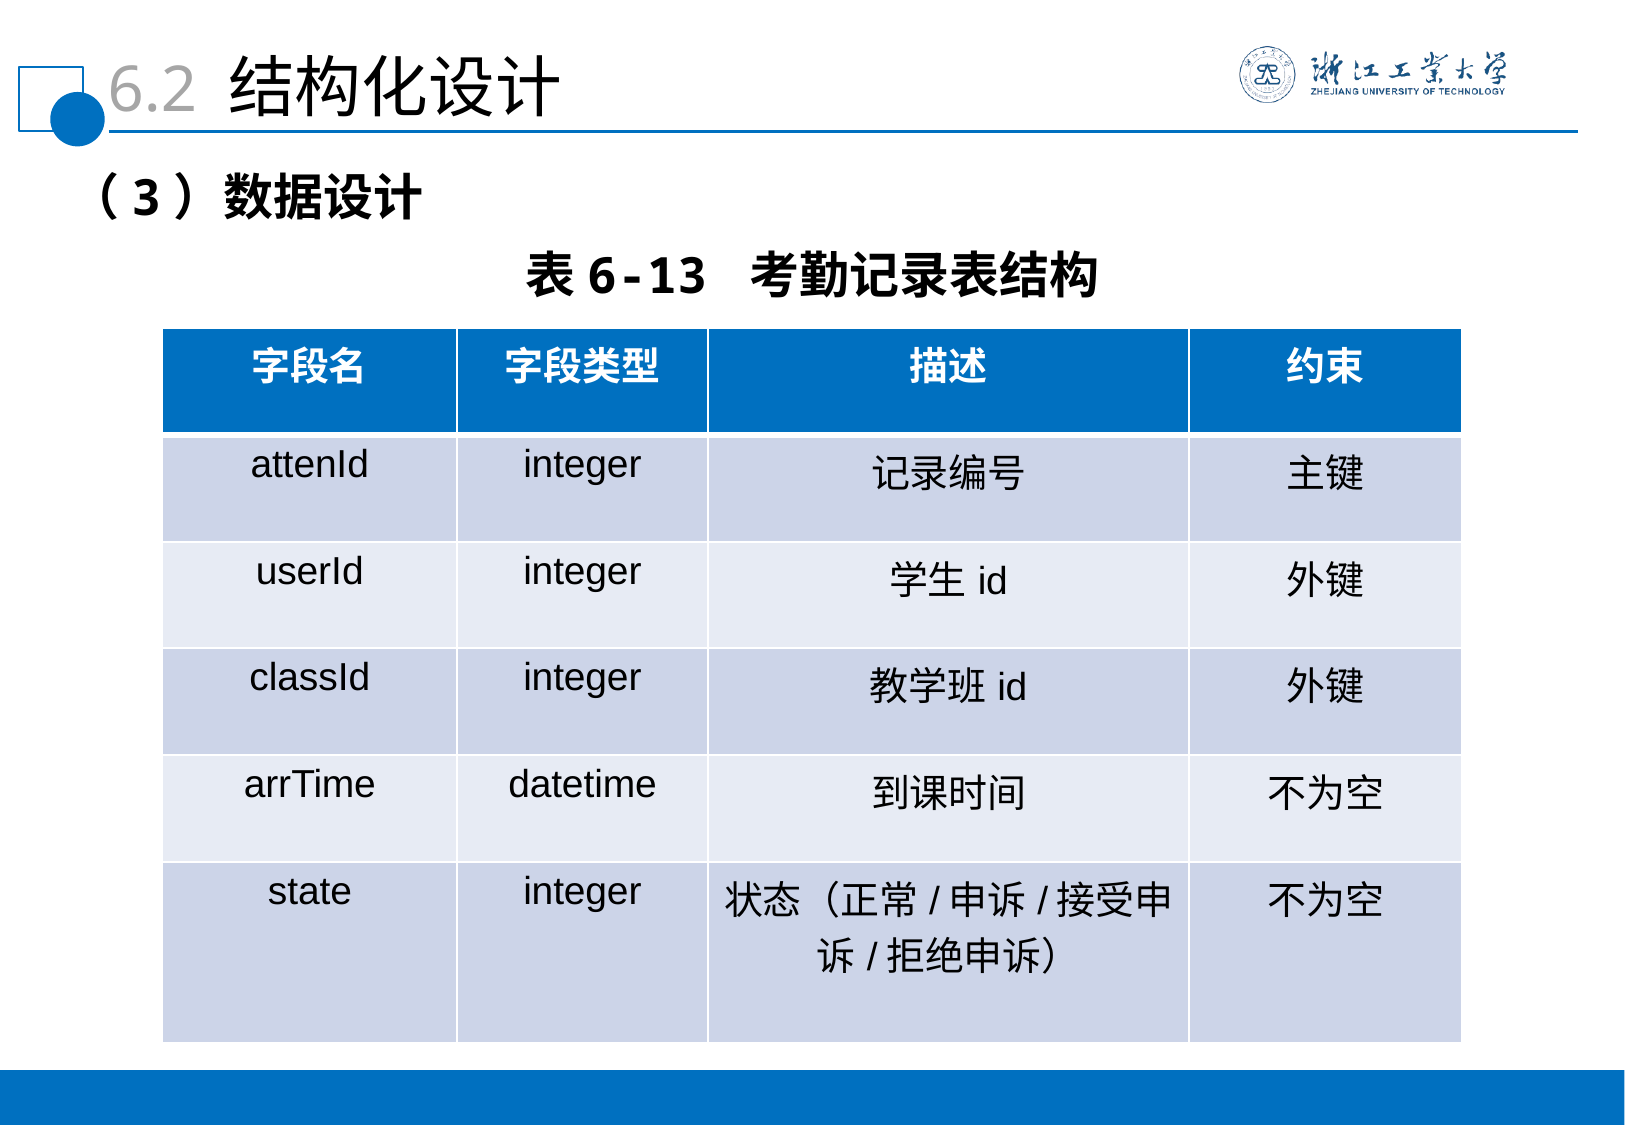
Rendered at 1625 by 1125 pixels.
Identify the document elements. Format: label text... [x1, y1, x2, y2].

table_cell userId [163, 543, 456, 647]
table_cell integer [458, 438, 707, 541]
table_cell integer [458, 649, 707, 754]
picture [1225, 30, 1519, 115]
table_header 描述 [709, 329, 1188, 432]
table_cell 外键 [1190, 543, 1461, 647]
table_cell datetime [458, 756, 707, 861]
table_cell 不为空 [1190, 863, 1461, 1042]
text_box 表6-13 考勤记录表结构 [504, 236, 1121, 311]
text_box [0, 1068, 1625, 1125]
table_cell 外键 [1190, 649, 1461, 754]
table_cell 教学班id [709, 649, 1188, 754]
table_cell arrTime [163, 756, 456, 861]
table_cell 到课时间 [709, 756, 1188, 861]
text_box 6.2 [77, 40, 212, 128]
table_cell state [163, 863, 456, 1042]
table_header 字段类型 [458, 329, 707, 432]
text_box 结构化设计 [212, 36, 954, 128]
table_header 字段名 [163, 329, 456, 432]
table_header 约束 [1190, 329, 1461, 432]
table_cell integer [458, 543, 707, 647]
text_box （3）数据设计 [54, 139, 1525, 233]
table_cell attenId [163, 438, 456, 541]
table_cell 状态（正常/申诉/接受申诉/拒绝申诉） [709, 863, 1188, 1042]
table_cell integer [458, 863, 707, 1042]
table_cell 学生id [709, 543, 1188, 647]
table_cell classId [163, 649, 456, 754]
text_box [18, 66, 105, 147]
table_cell 不为空 [1190, 756, 1461, 861]
table_cell 主键 [1190, 438, 1461, 541]
table_cell 记录编号 [709, 438, 1188, 541]
